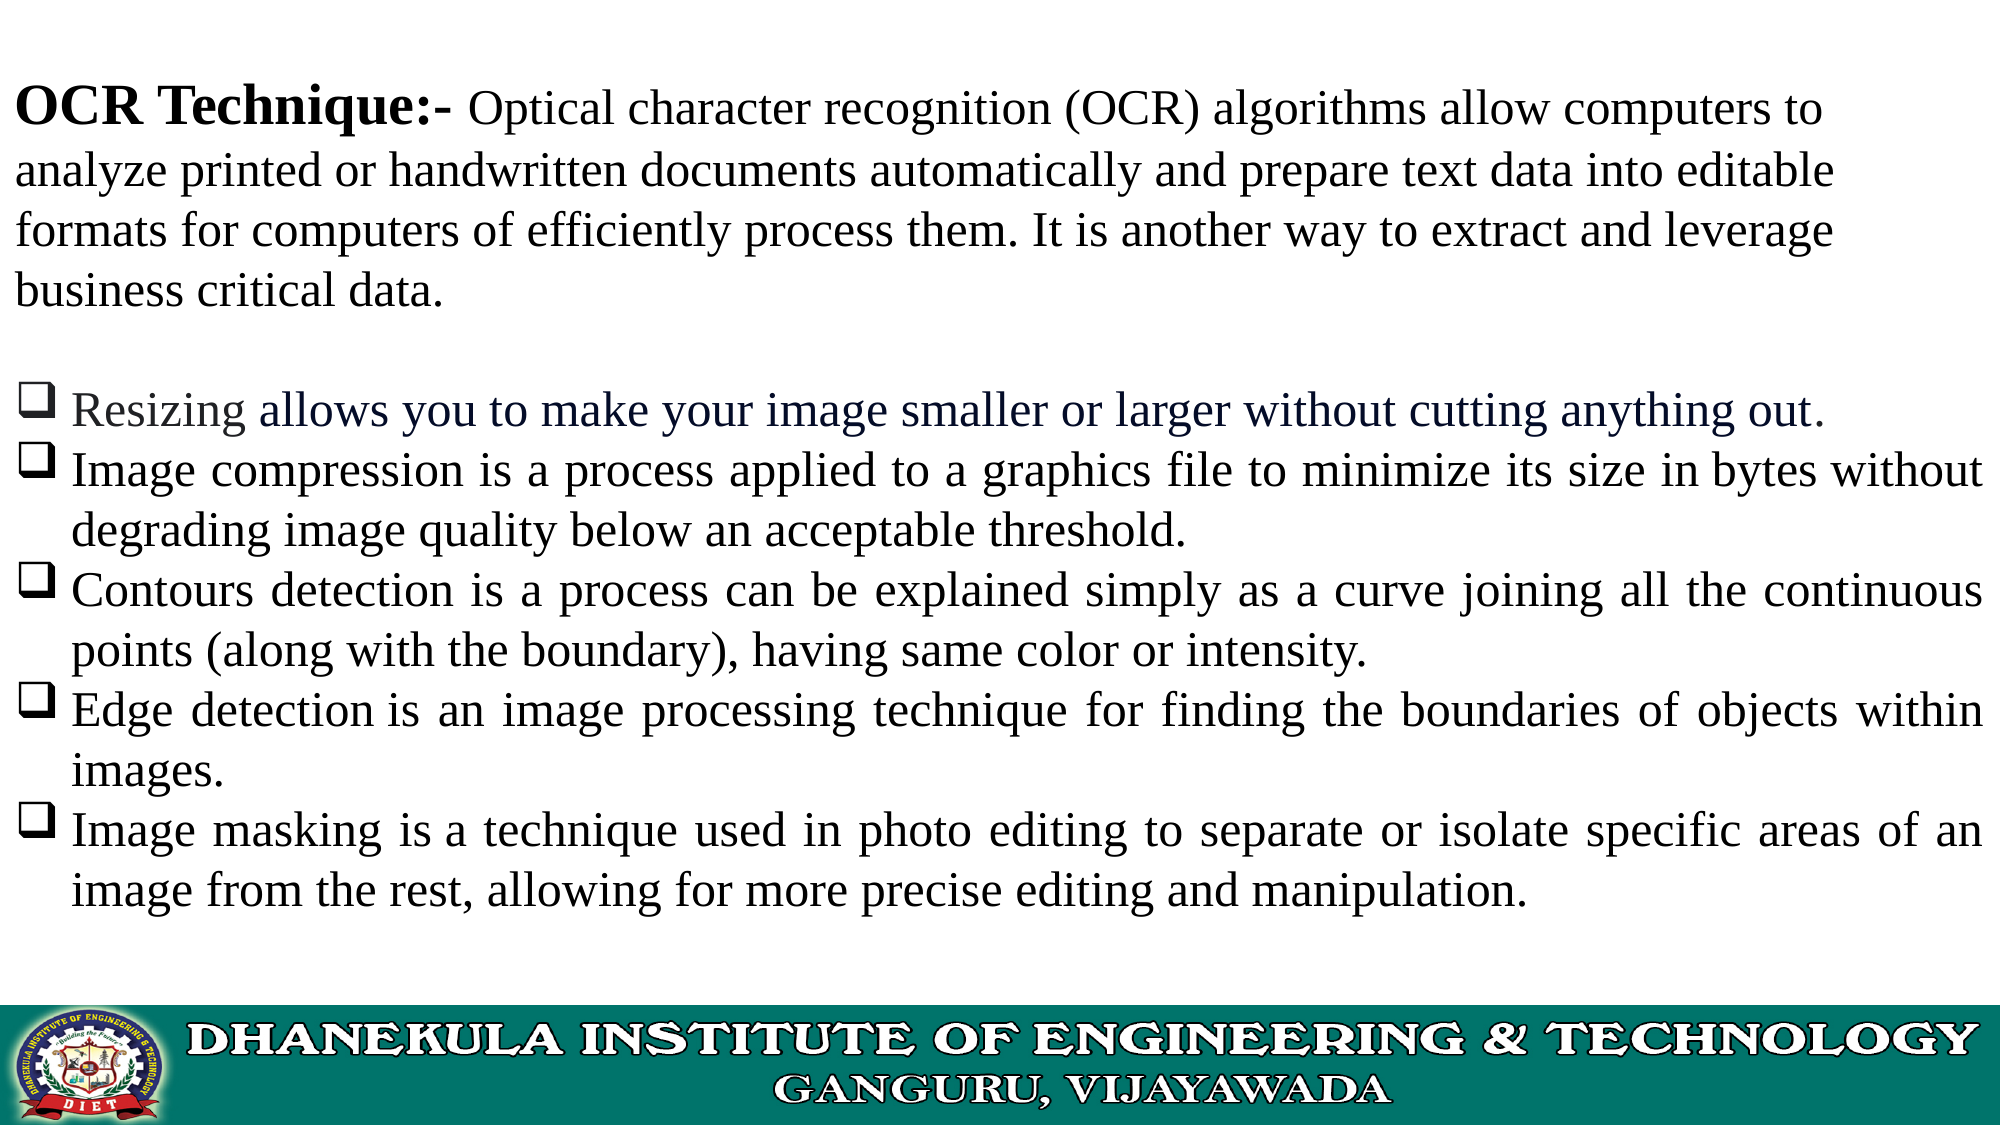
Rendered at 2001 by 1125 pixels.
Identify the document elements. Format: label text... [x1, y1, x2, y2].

picture [0, 1044, 2000, 1125]
text_box OCR Technique:- Optical character recognition (OCR) algorithms allow computers to analyze printed or handwritten documents automatically and prepare text data into editable formats for computers of efficiently process them. It is another way to extract and leverage business critical data. Resizing allows you to make your image smaller or larger without cutting anything out. Image compression is a process applied to a graphics file to minimize its size in bytes without degrading image quality below an acceptable threshold. Contours detection is a process can be explained simply as a curve joining all the continuous points (along with the boundary), having same color or intensity. Edge detection is an image processing technique for finding the boundaries of objects within images. Image masking is a technique used in photo editing to separate or isolate specific areas of an image from the rest, allowing for more precise editing and manipulation. [0, 0, 2000, 1044]
